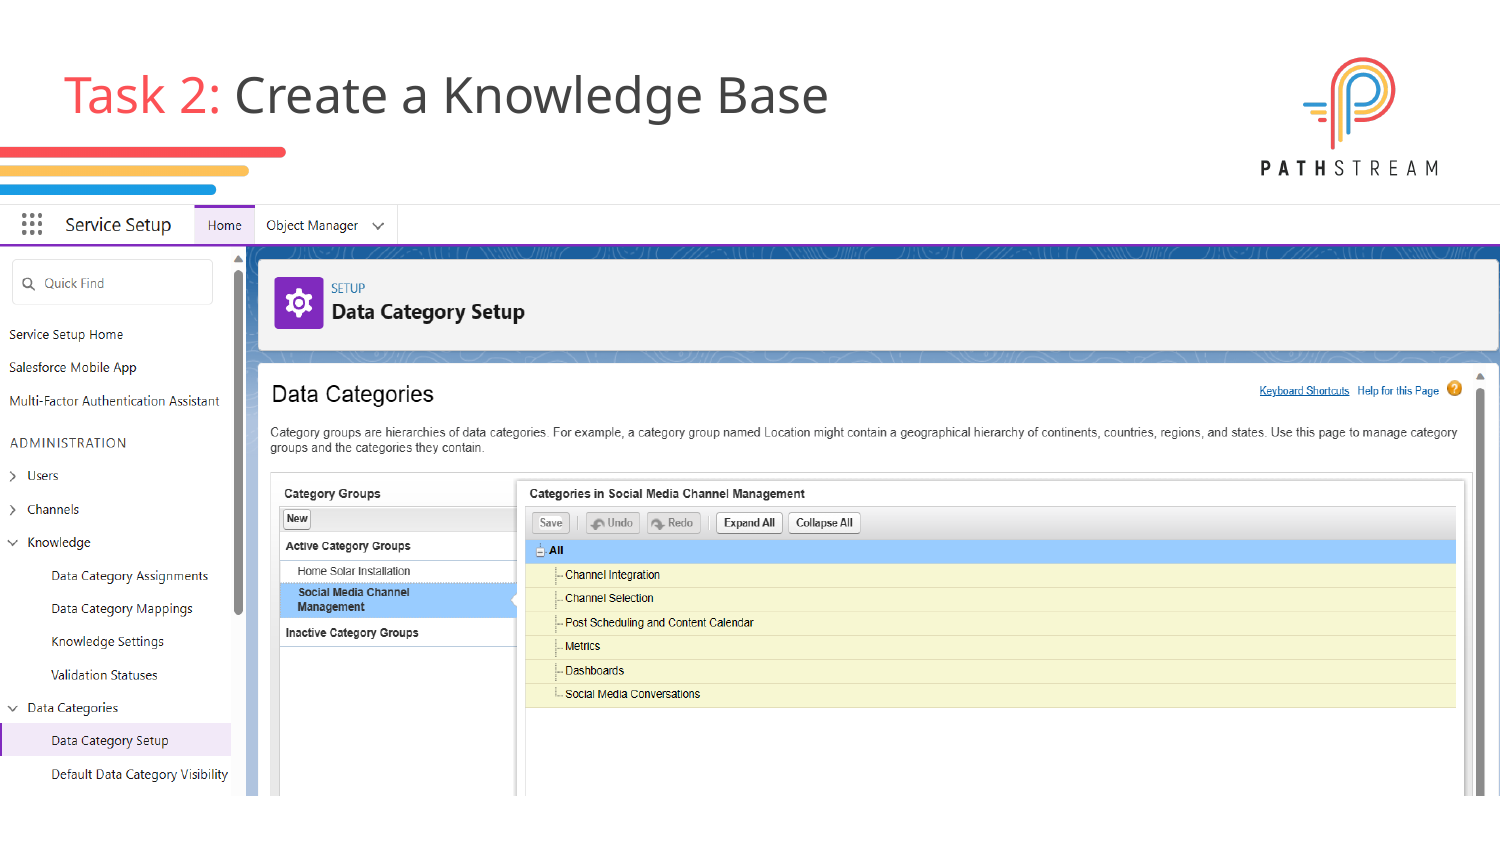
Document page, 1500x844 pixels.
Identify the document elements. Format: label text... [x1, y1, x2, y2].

text_box Task 2: Create a Knowledge Base [49, 48, 1130, 142]
picture [0, 0, 1500, 796]
